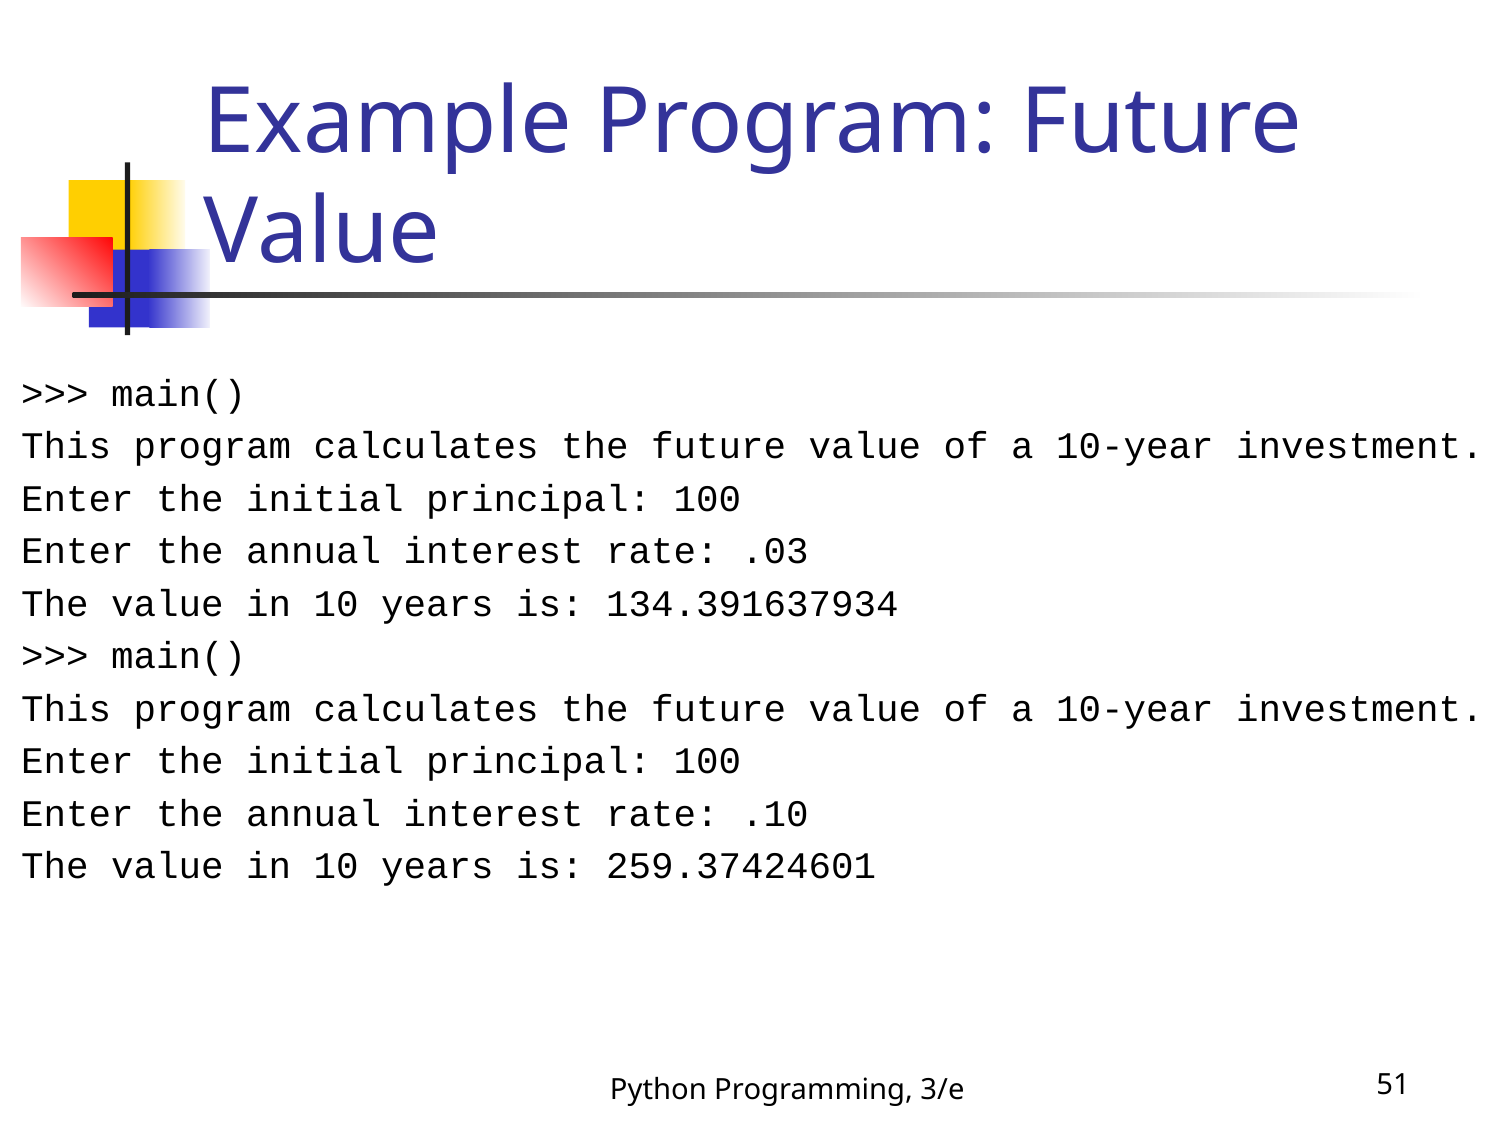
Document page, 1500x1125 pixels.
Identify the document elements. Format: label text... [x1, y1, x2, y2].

list >>> main() This program calculates the future value of a 10-year investment. Enter the initial principal: 100 Enter the annual interest rate: .03 The value in 10 years is: 134.391637934 >>> main() This program calculates the future value of a 10-year investment. Enter the initial principal: 100 Enter the annual interest rate: .10 The value in 10 years is: 259.37424601 [5, 361, 1500, 1037]
footer Python Programming, 3/e [549, 1037, 1026, 1113]
slide_number 51 [1112, 1037, 1426, 1113]
title Example Program: Future Value [188, 101, 1468, 289]
